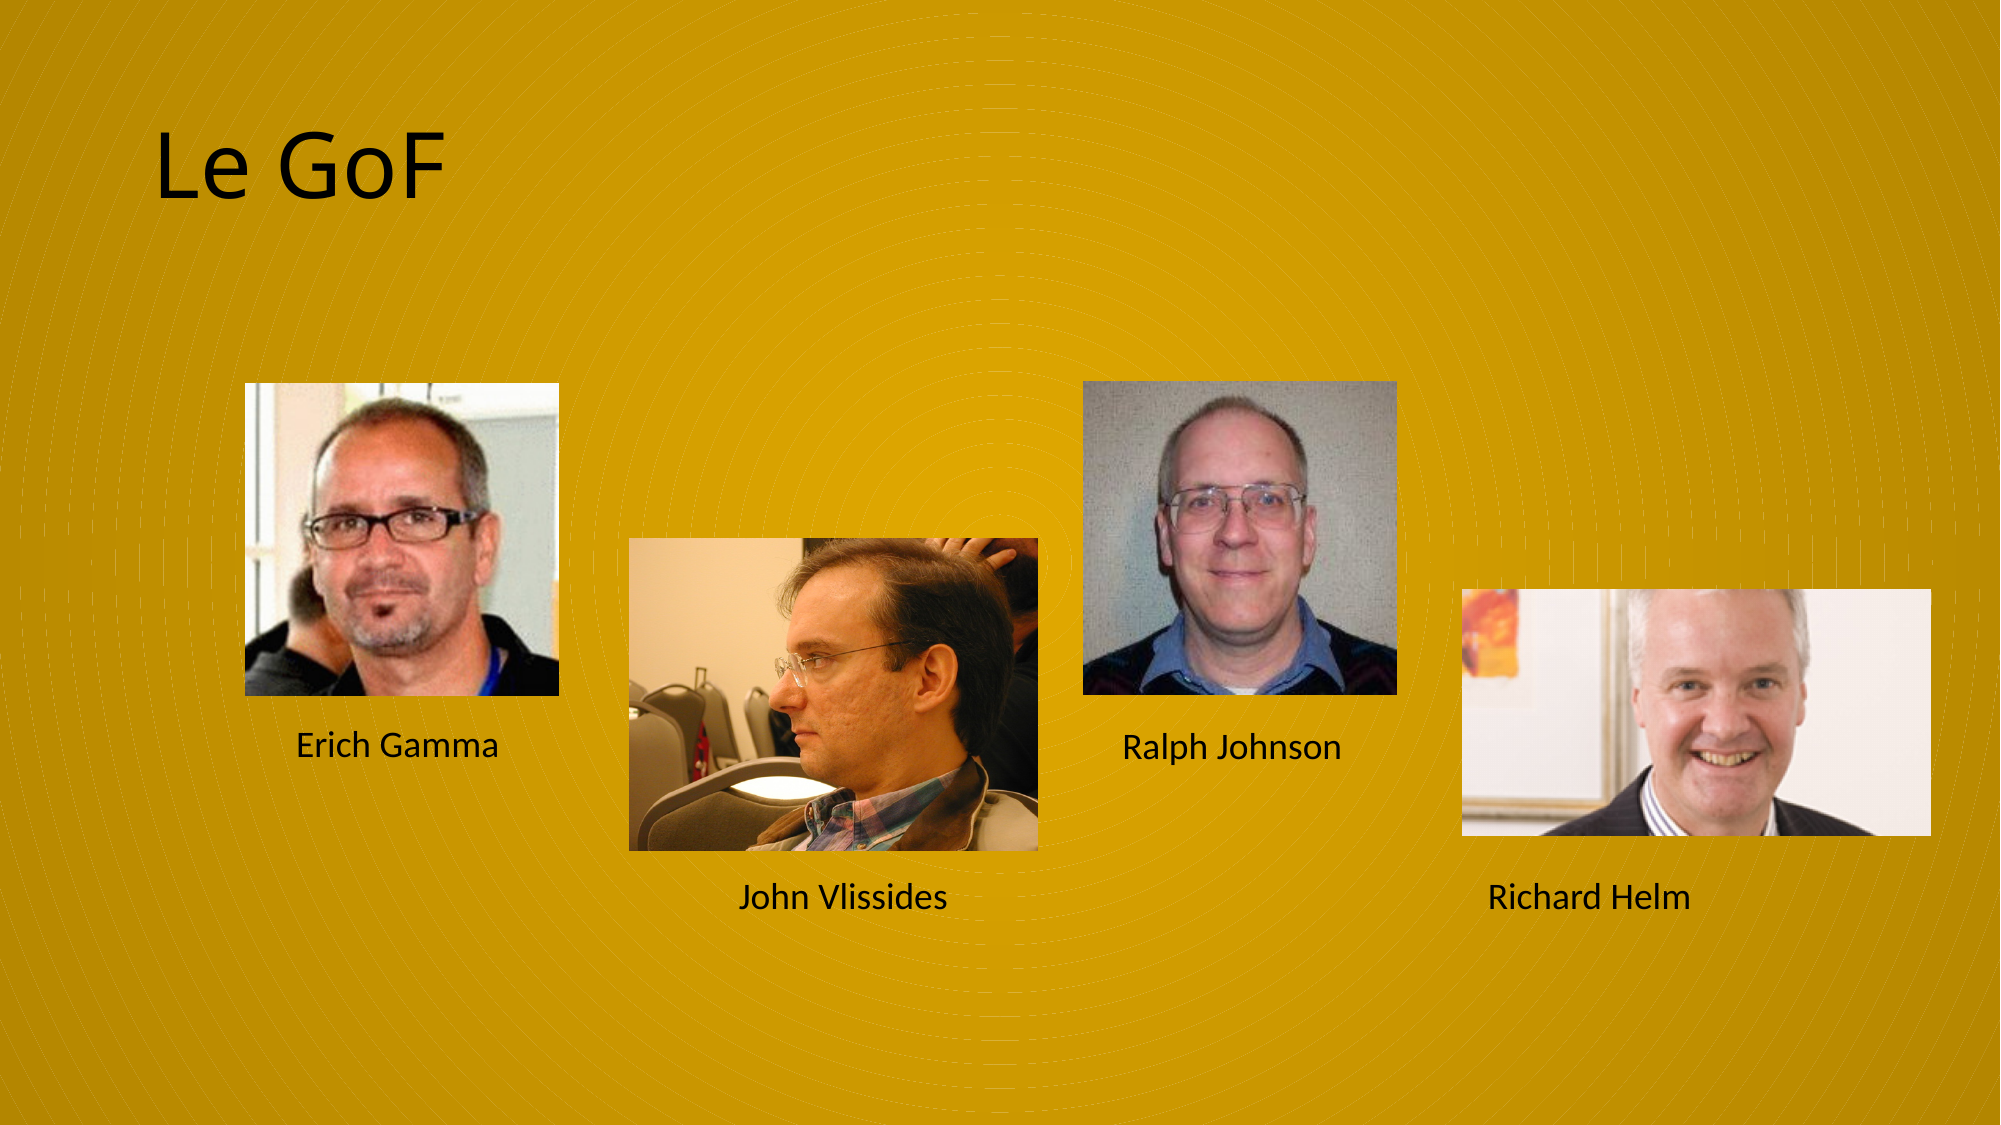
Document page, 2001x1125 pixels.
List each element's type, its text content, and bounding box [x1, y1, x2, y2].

picture [1083, 381, 1397, 695]
text_box Ralph Johnson [1107, 714, 1462, 775]
title Le GoF [137, 59, 1863, 278]
picture [629, 538, 1038, 851]
picture [1462, 589, 1931, 836]
picture [245, 382, 559, 696]
text_box Richard Helm [1473, 864, 1923, 925]
text_box Erich Gamma [280, 712, 629, 773]
text_box John Vlissides [723, 864, 1174, 925]
